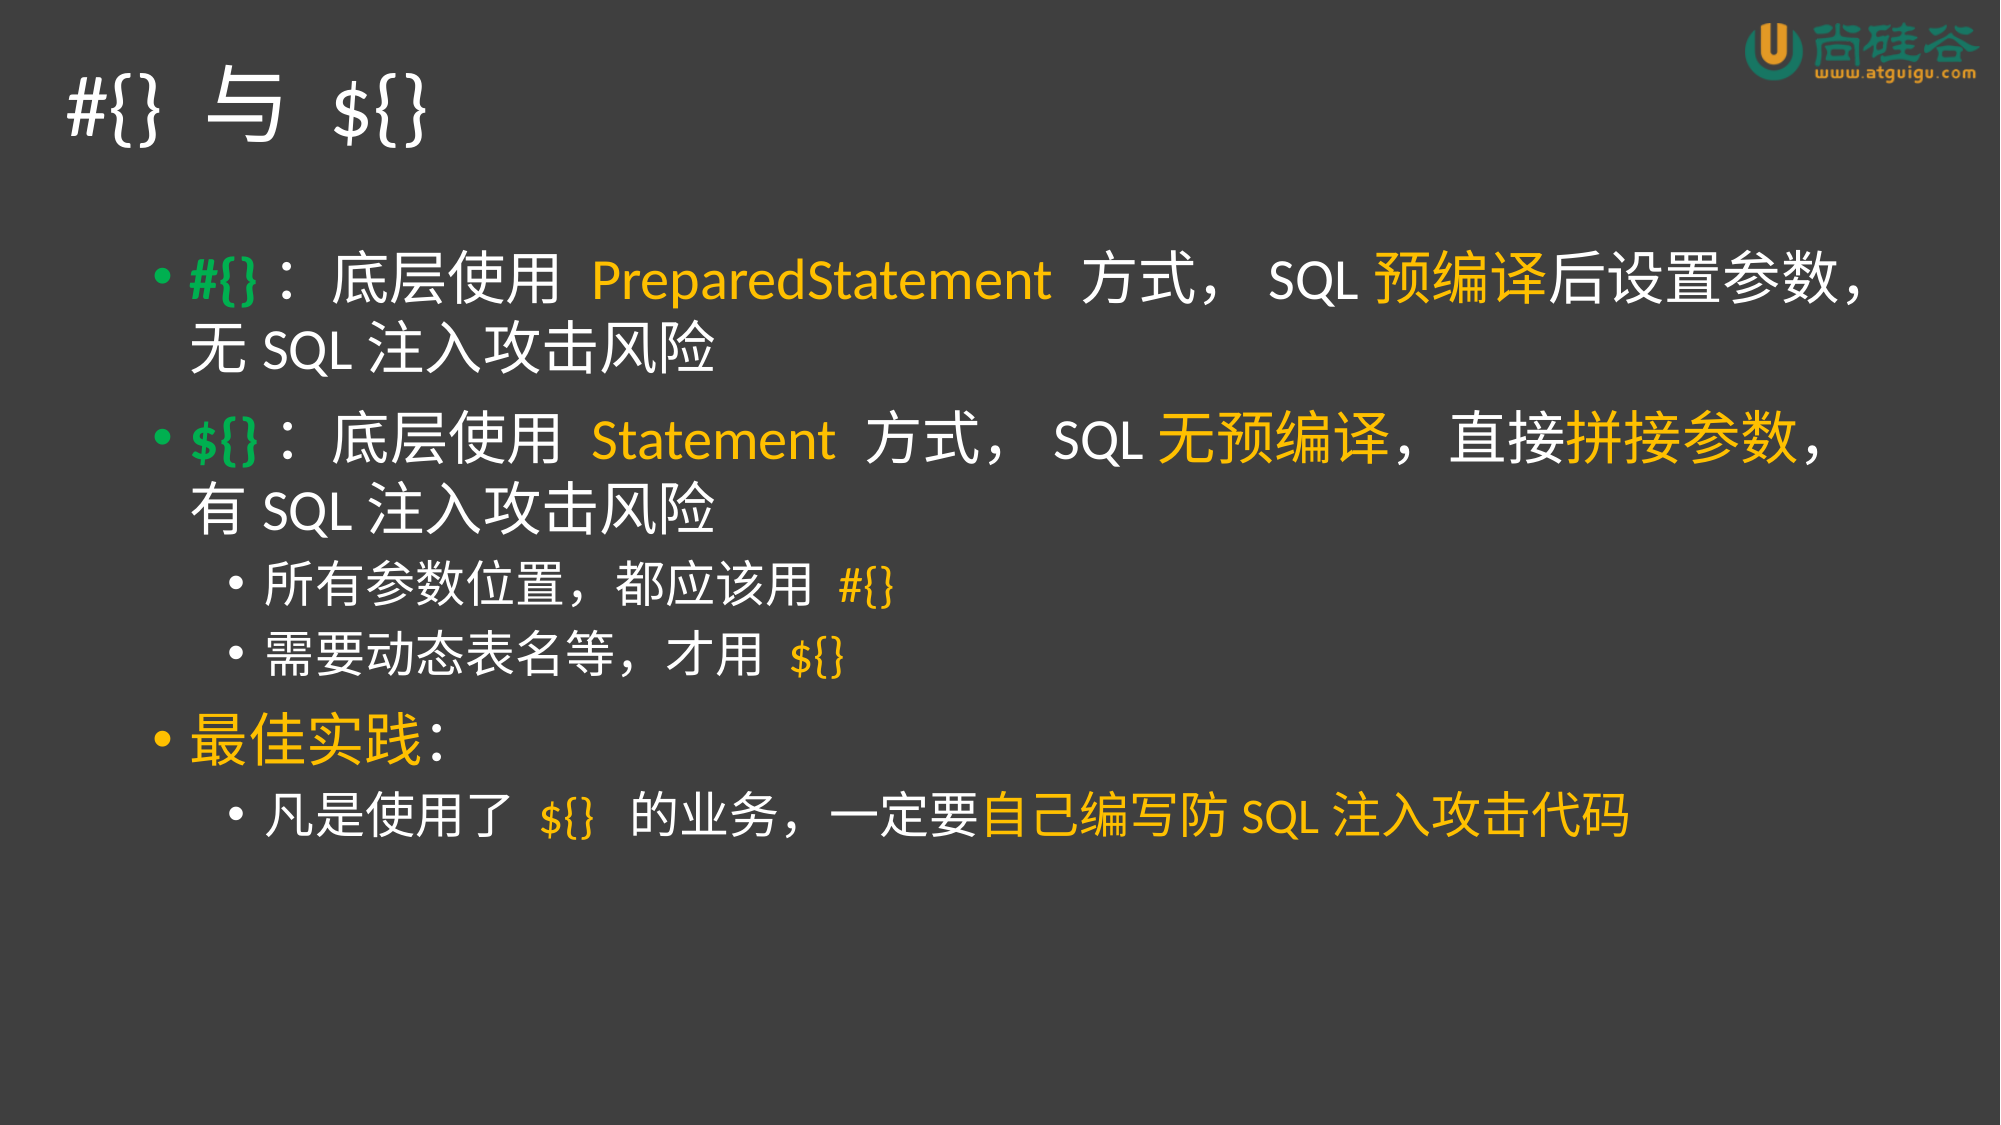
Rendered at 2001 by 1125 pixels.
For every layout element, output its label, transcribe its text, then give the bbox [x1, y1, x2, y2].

list #{}：底层使用 PreparedStatement 方式，SQL预编译后设置参数，无SQL注入攻击风险 ${}：底层使用 Statement 方式，SQL无预编译，直接拼接参数，有SQL注入攻击风险 所有参数位置，都应该用 #{} 需要动态表名等，才用 ${} 最佳实践： 凡是使用了 ${} 的业务，一定要自己编写防SQL注入攻击代码 [137, 233, 1863, 948]
picture [1745, 22, 1980, 84]
title #{} 与 ${} [50, 53, 1250, 163]
